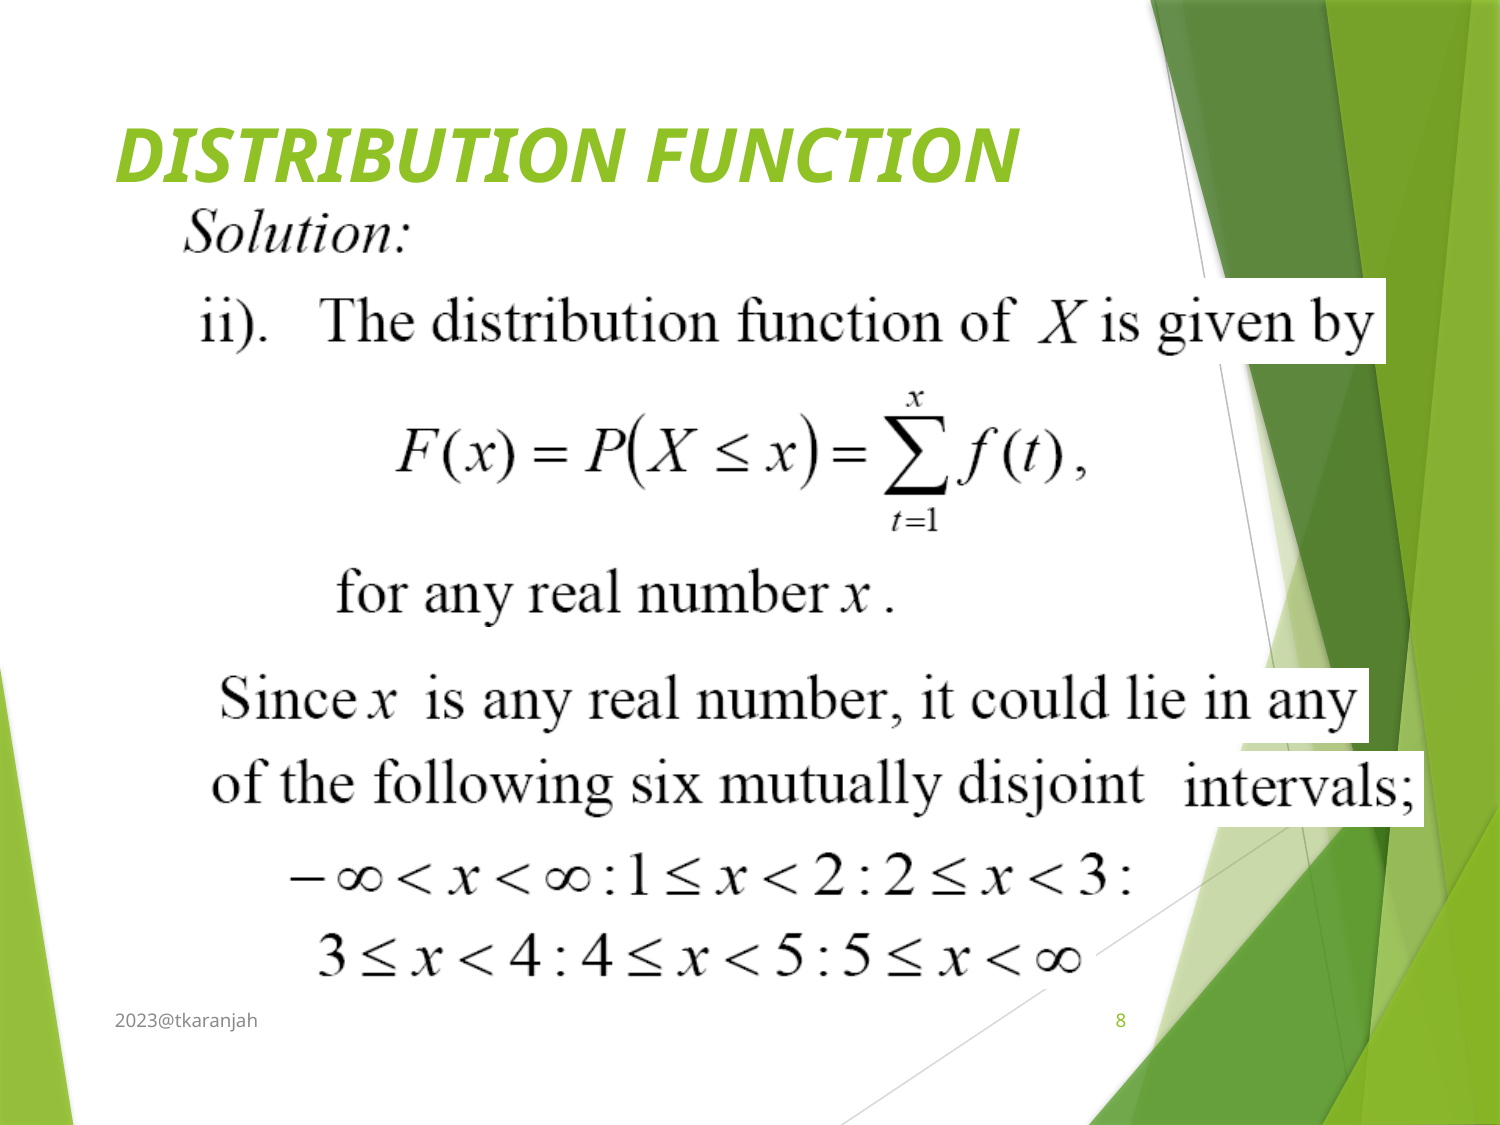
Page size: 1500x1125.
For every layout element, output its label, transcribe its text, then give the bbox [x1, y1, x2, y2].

picture [170, 278, 1386, 364]
picture [206, 750, 1156, 827]
picture [335, 561, 897, 628]
picture [217, 668, 1369, 743]
picture [1174, 750, 1425, 827]
picture [276, 833, 1138, 907]
title DISTRIBUTION FUNCTION [99, 99, 1142, 317]
picture [383, 384, 1104, 536]
picture [312, 916, 1097, 990]
footer 2023@tkaranjah [99, 991, 859, 1051]
picture [170, 195, 419, 272]
slide_number 8 [1057, 991, 1142, 1051]
